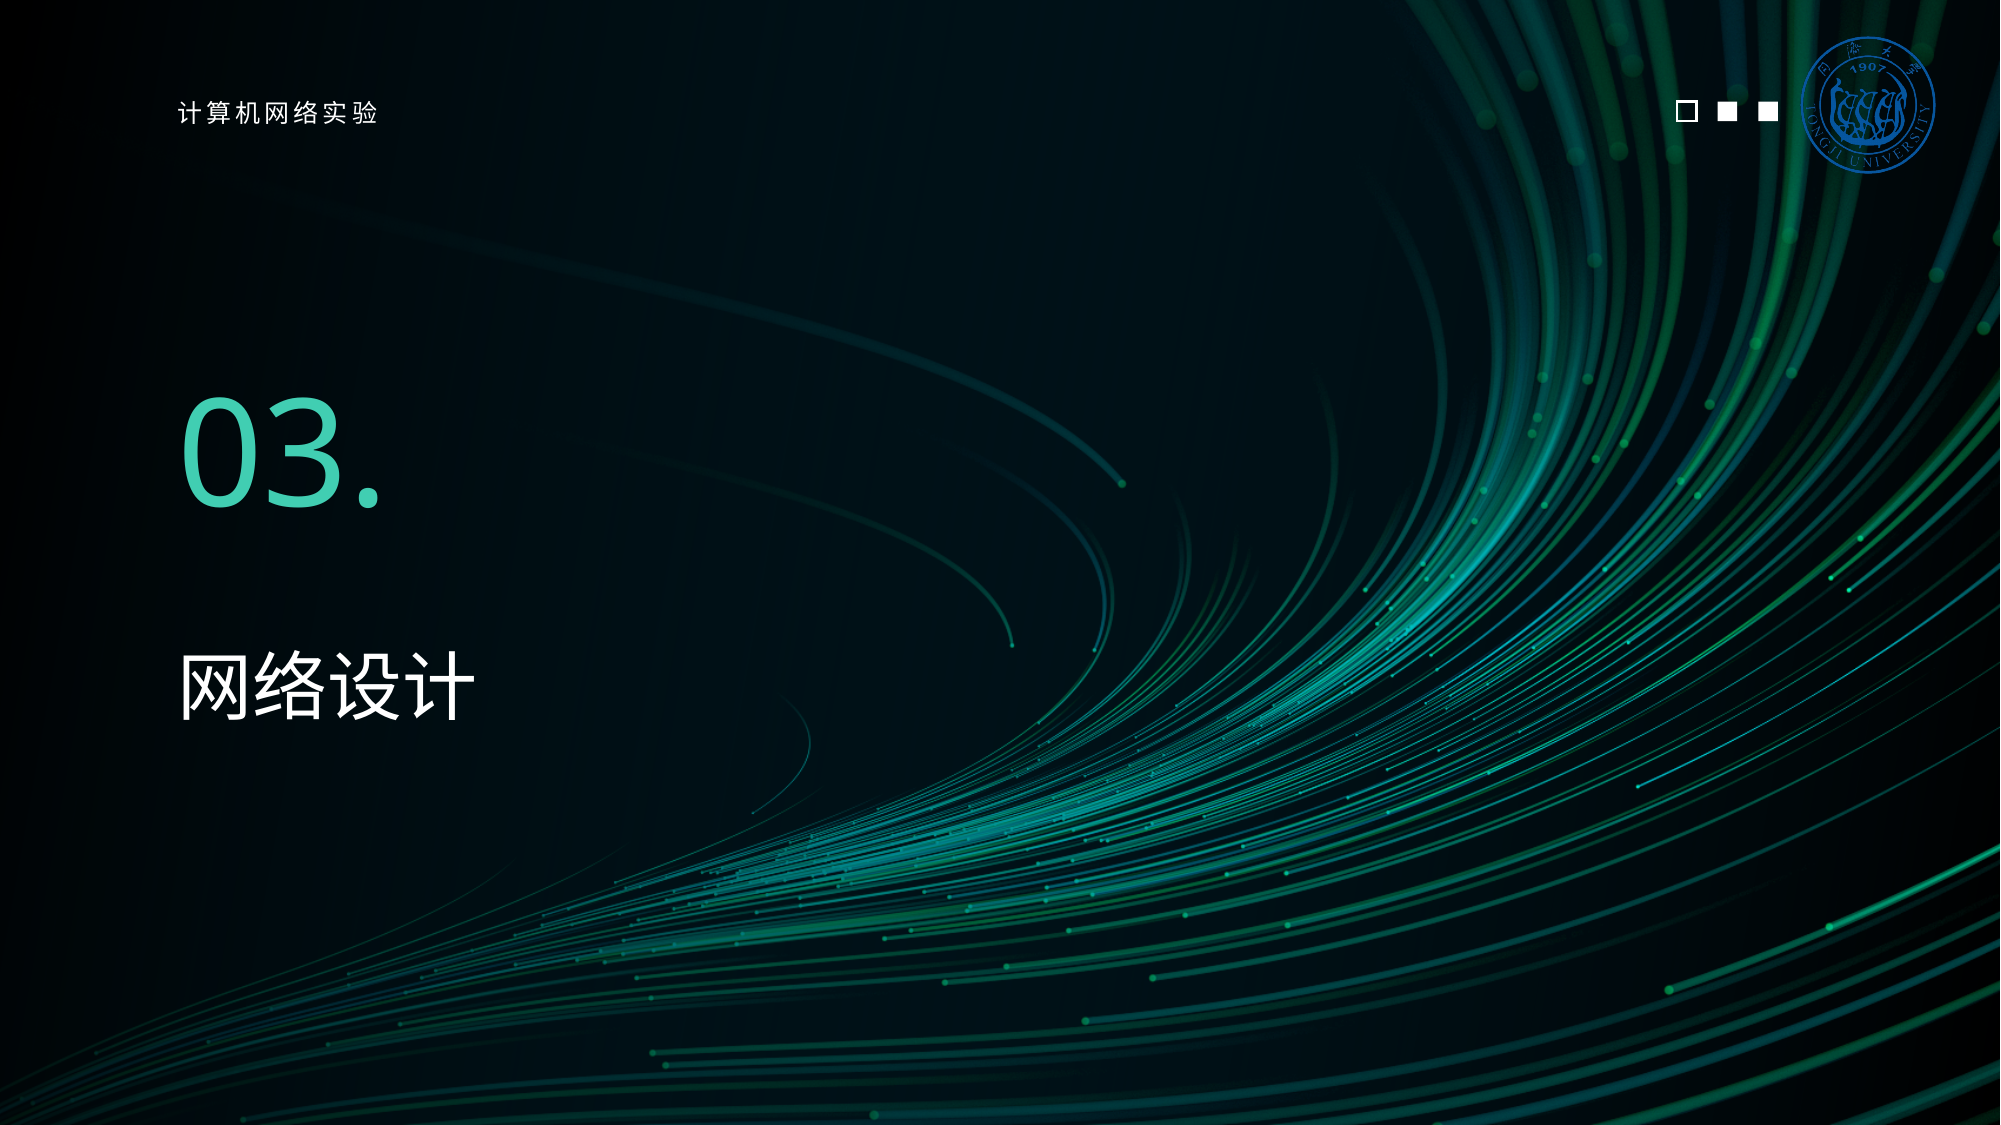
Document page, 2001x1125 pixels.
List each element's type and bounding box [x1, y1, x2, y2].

text_box [162, 349, 596, 738]
picture [0, 0, 2000, 1125]
text_box [1676, 101, 1779, 122]
